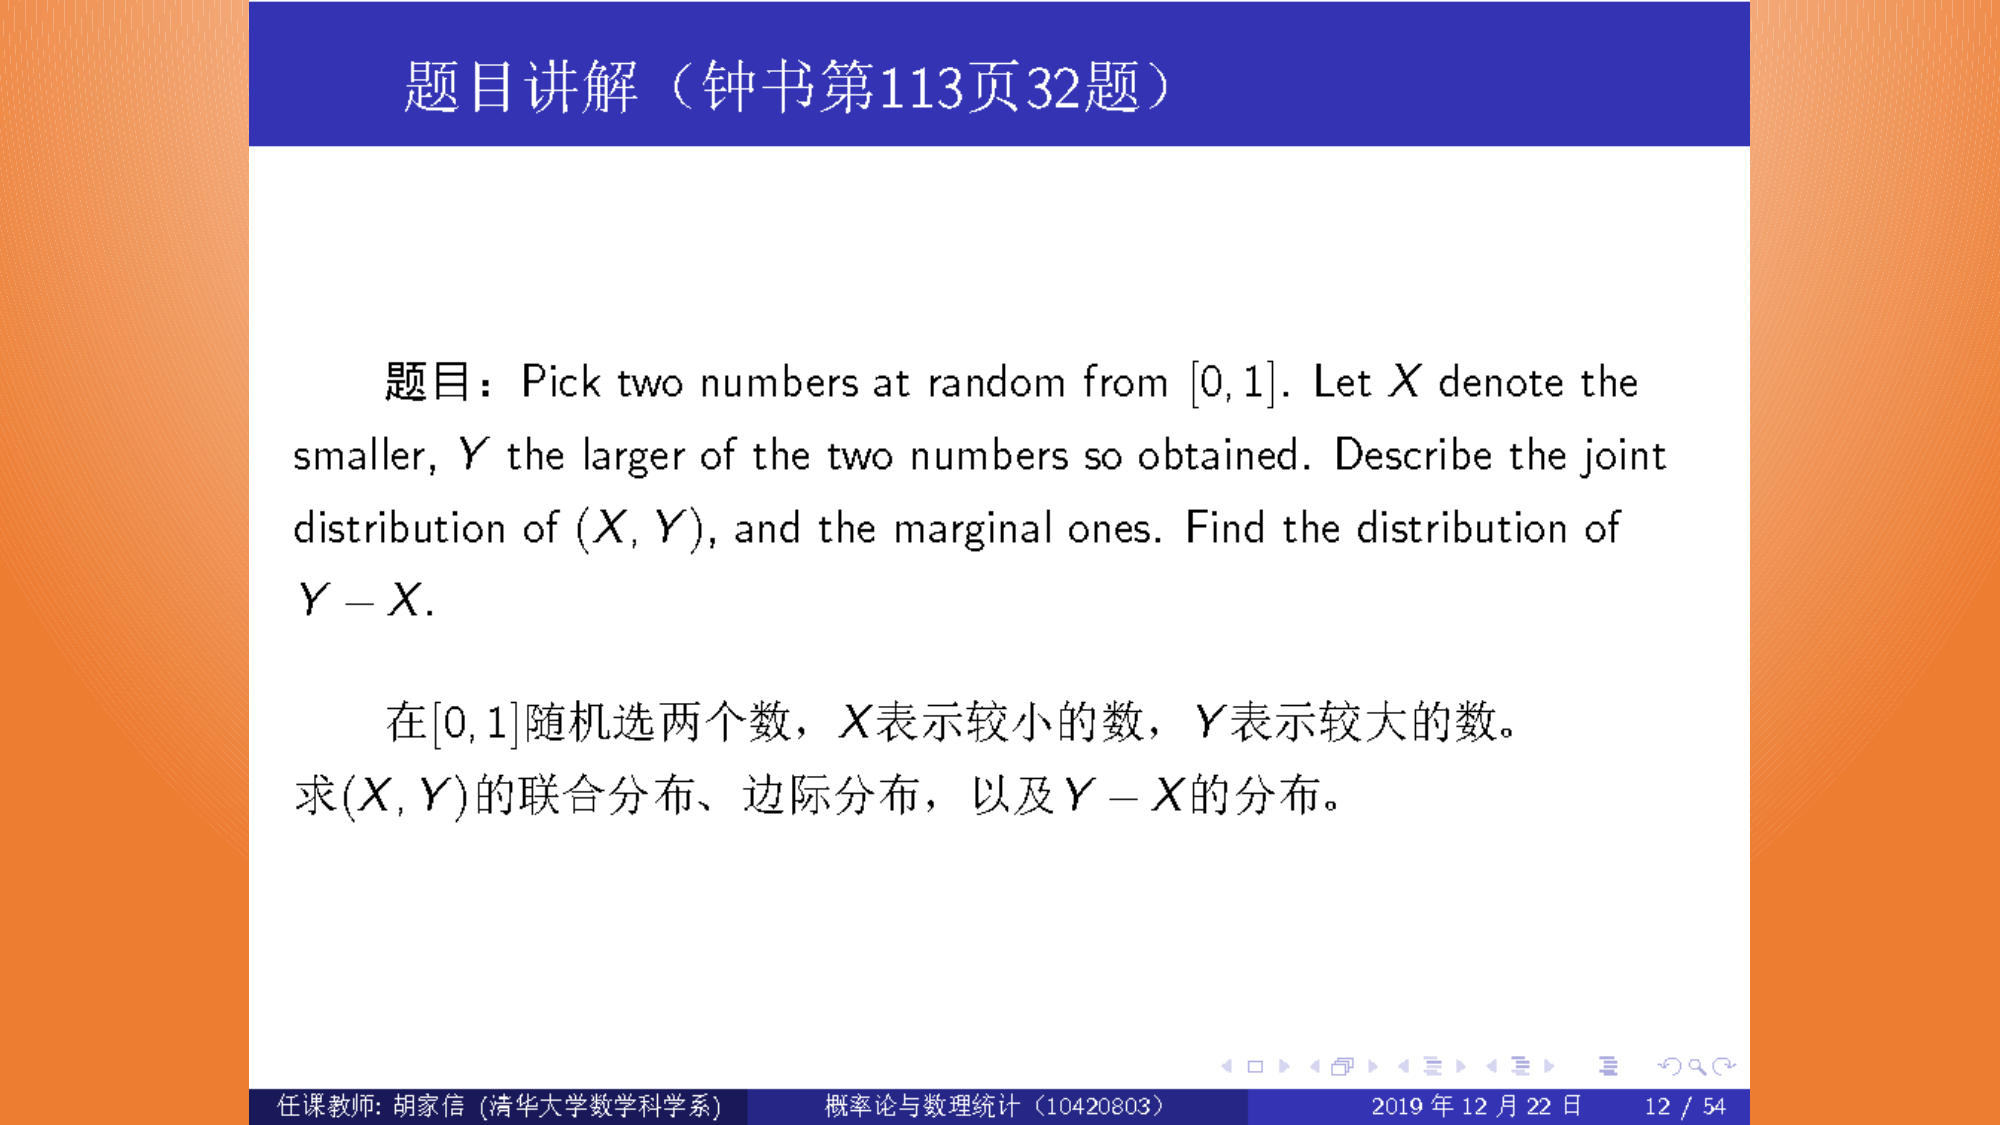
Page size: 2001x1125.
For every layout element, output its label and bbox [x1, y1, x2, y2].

picture [249, 0, 1750, 1125]
